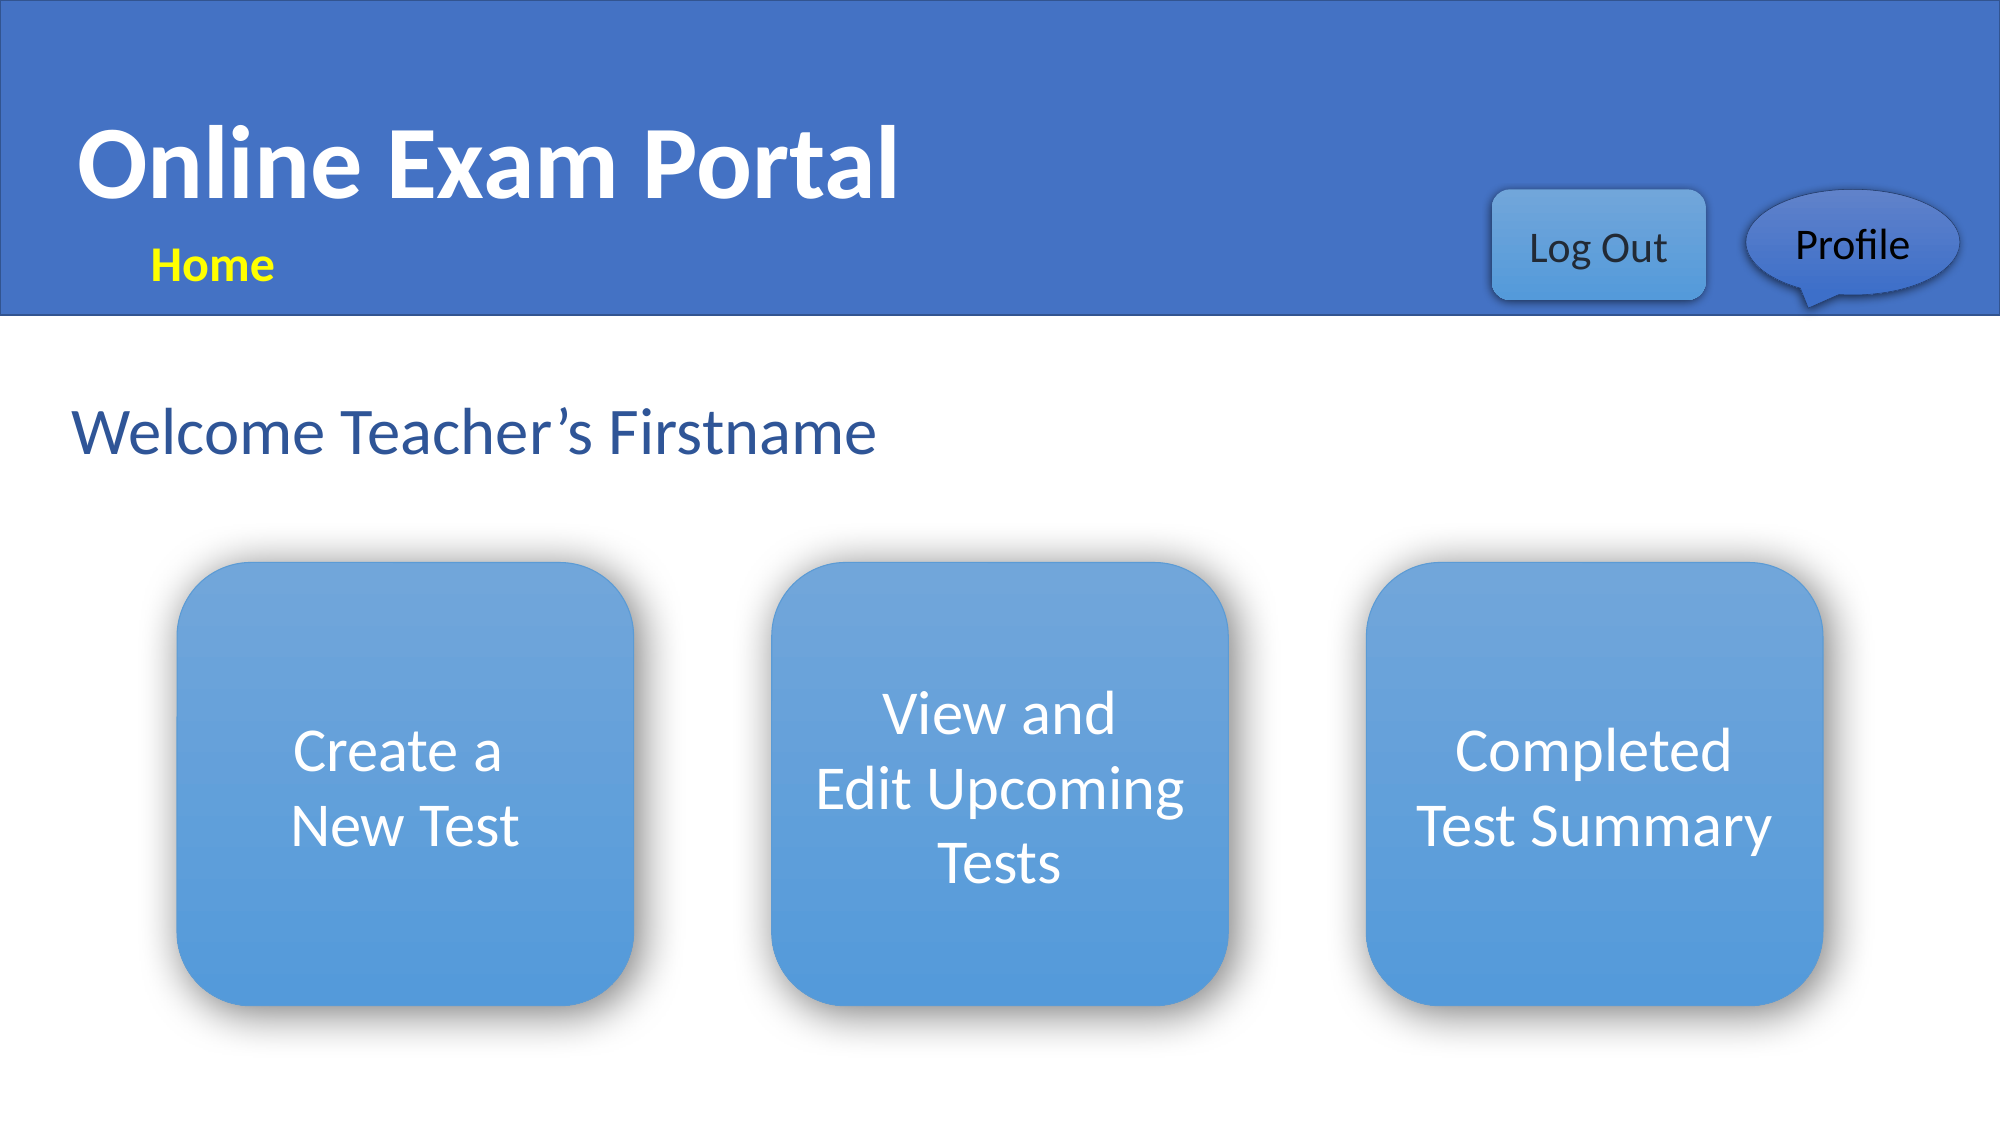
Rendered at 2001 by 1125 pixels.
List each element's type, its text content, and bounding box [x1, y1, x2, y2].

text_box Create a New Test [176, 561, 635, 1007]
text_box Log Out [1491, 189, 1706, 300]
text_box Profile [1745, 189, 1960, 309]
text_box Online Exam Portal [0, 0, 2000, 316]
text_box Welcome Teacher’s Firstname [36, 380, 913, 476]
text_box Home [135, 224, 302, 299]
text_box View and Edit Upcoming Tests [771, 561, 1229, 1007]
text_box Completed Test Summary [1365, 561, 1824, 1007]
